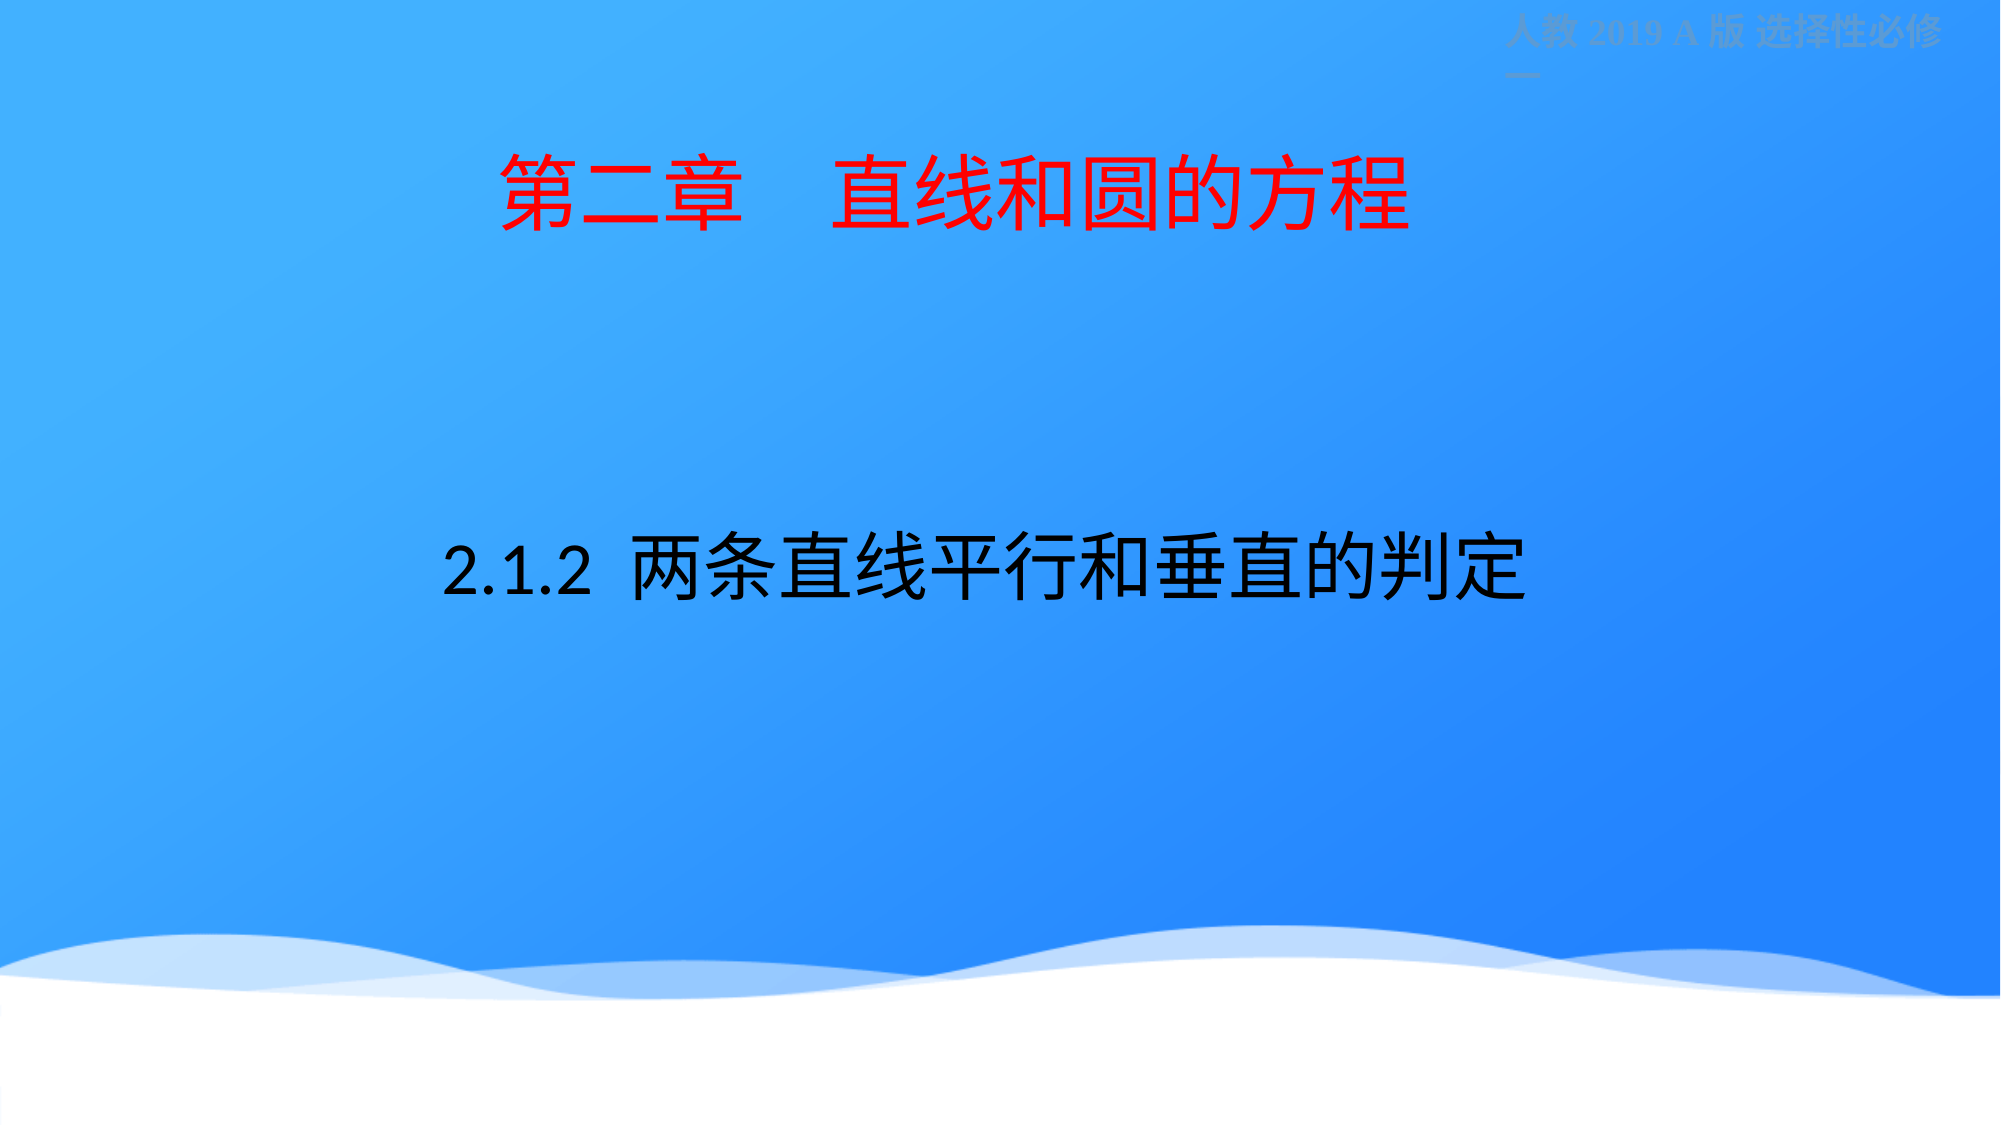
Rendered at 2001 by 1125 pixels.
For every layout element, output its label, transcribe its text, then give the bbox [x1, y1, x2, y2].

picture [0, 0, 2001, 1125]
text_box 2.1.2 两条直线平行和垂直的判定 [426, 511, 2000, 617]
text_box 人教2019 A版 选择性必修 一 [1489, 0, 2000, 105]
text_box 第二章 直线和圆的方程 [481, 133, 1428, 384]
